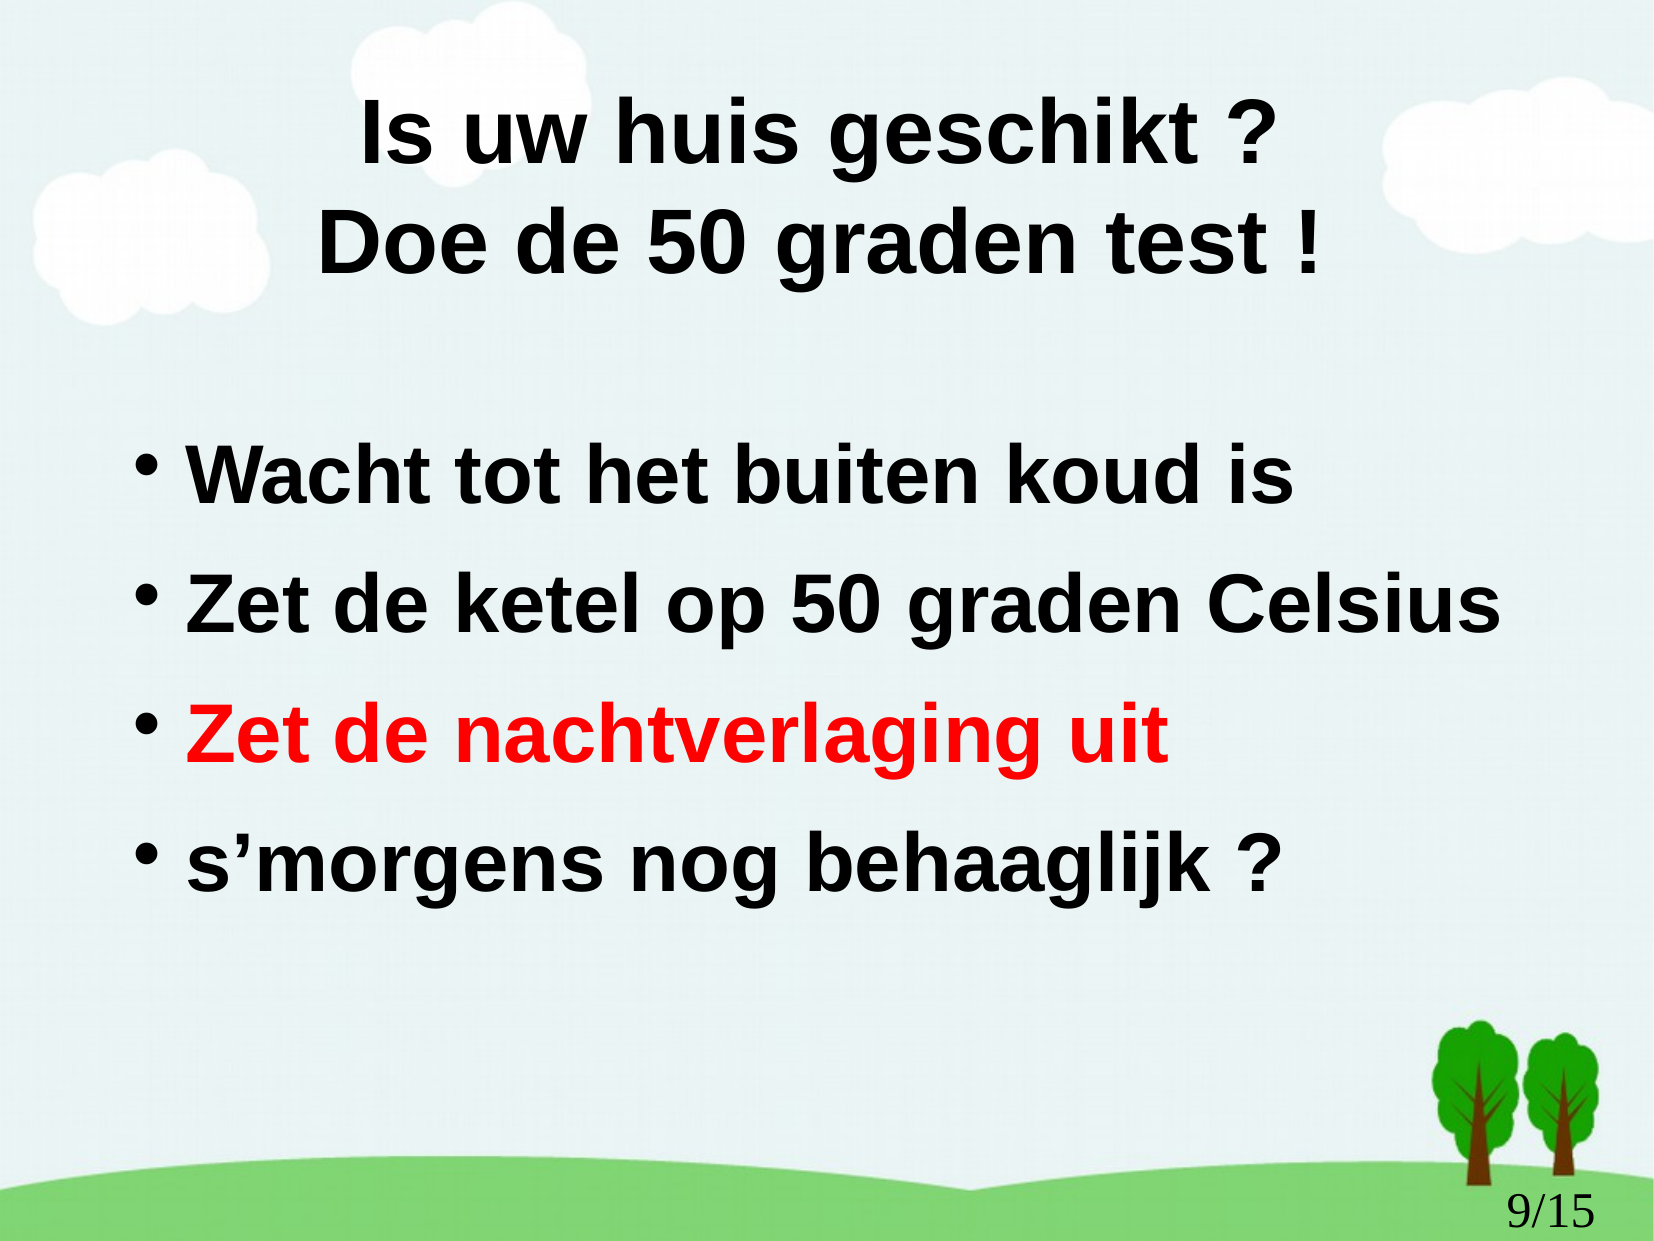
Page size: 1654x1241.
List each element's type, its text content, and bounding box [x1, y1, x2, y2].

picture [0, 0, 1654, 1241]
text_box Wacht tot het buiten koud is Zet de ketel op 50 graden Celsius Zet de nachtverlaging uit s’morgens nog behaaglijk ? [114, 420, 1571, 990]
text_box Is uw huis geschikt ? Doe de 50 graden test ! [76, 45, 1565, 319]
